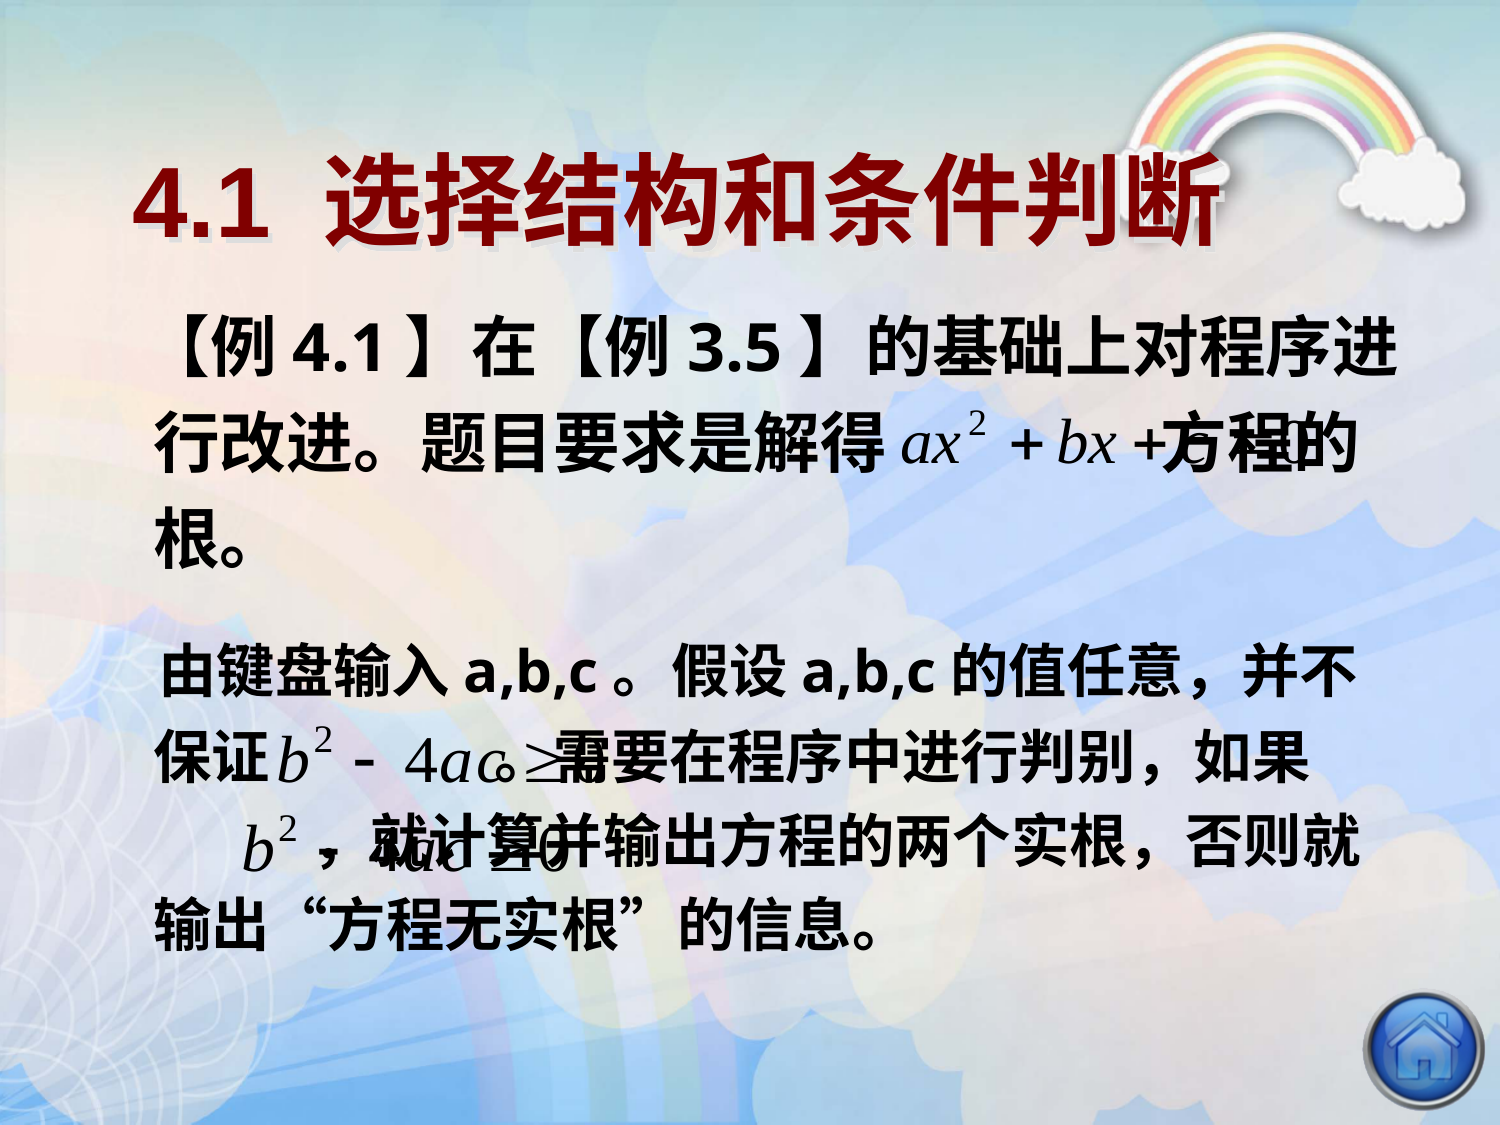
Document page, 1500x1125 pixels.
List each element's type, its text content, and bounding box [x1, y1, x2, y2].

list 【例4.1】在【例3.5】的基础上对程序进行改进。题目要求是解得 方程的根。 由键盘输入a,b,c。假设a,b,c的值任意，并不保证 。需要在程序中进行判别，如果 ，就计算并输出方程的两个实根，否则就输出“方程无实根”的信息。 [82, 281, 1430, 1043]
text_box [890, 394, 1325, 480]
title 4.1 选择结构和条件判断 [116, 129, 1430, 265]
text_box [268, 709, 621, 799]
picture [0, 1, 1500, 1125]
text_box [232, 798, 585, 888]
